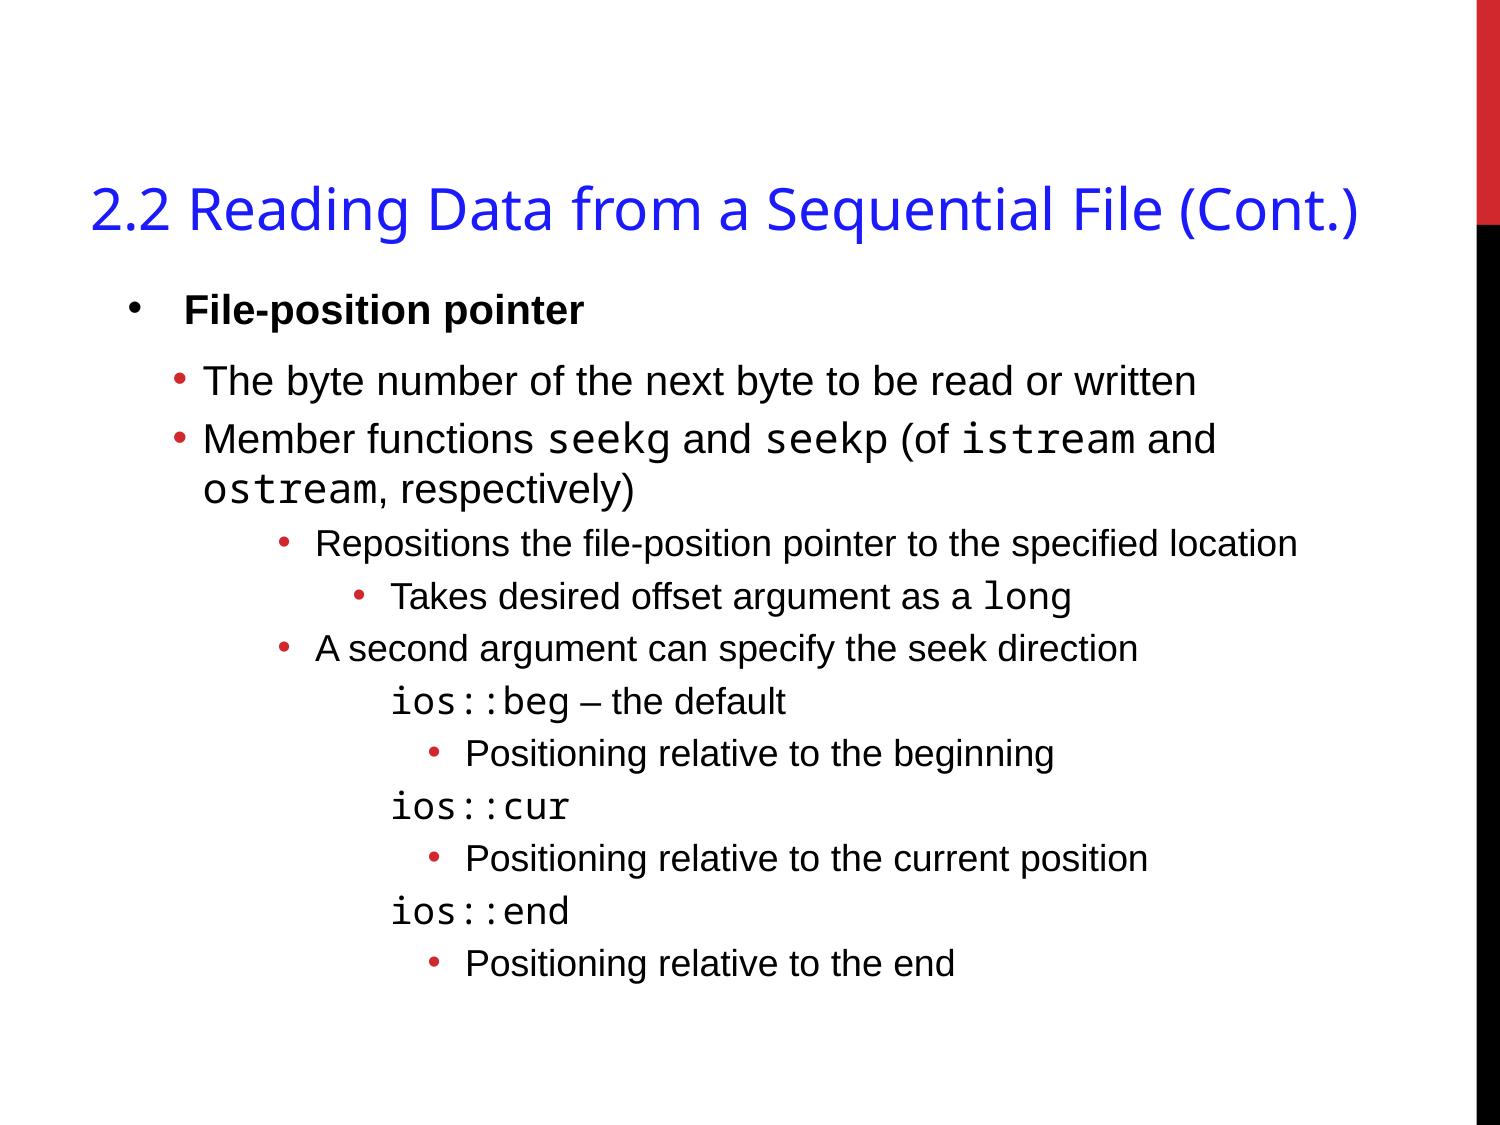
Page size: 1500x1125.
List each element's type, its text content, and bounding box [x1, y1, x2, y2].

title 2.2 Reading Data from a Sequential File (Cont.) [75, 24, 1413, 250]
list File-position pointer The byte number of the next byte to be read or written Member functions seekg and seekp (of istream and ostream, respectively) Repositions the file-position pointer to the specified location Takes desired offset argument as a long A second argument can specify the seek direction ios::beg – the default Positioning relative to the beginning ios::cur Positioning relative to the current position ios::end Positioning relative to the end [112, 275, 1425, 1088]
